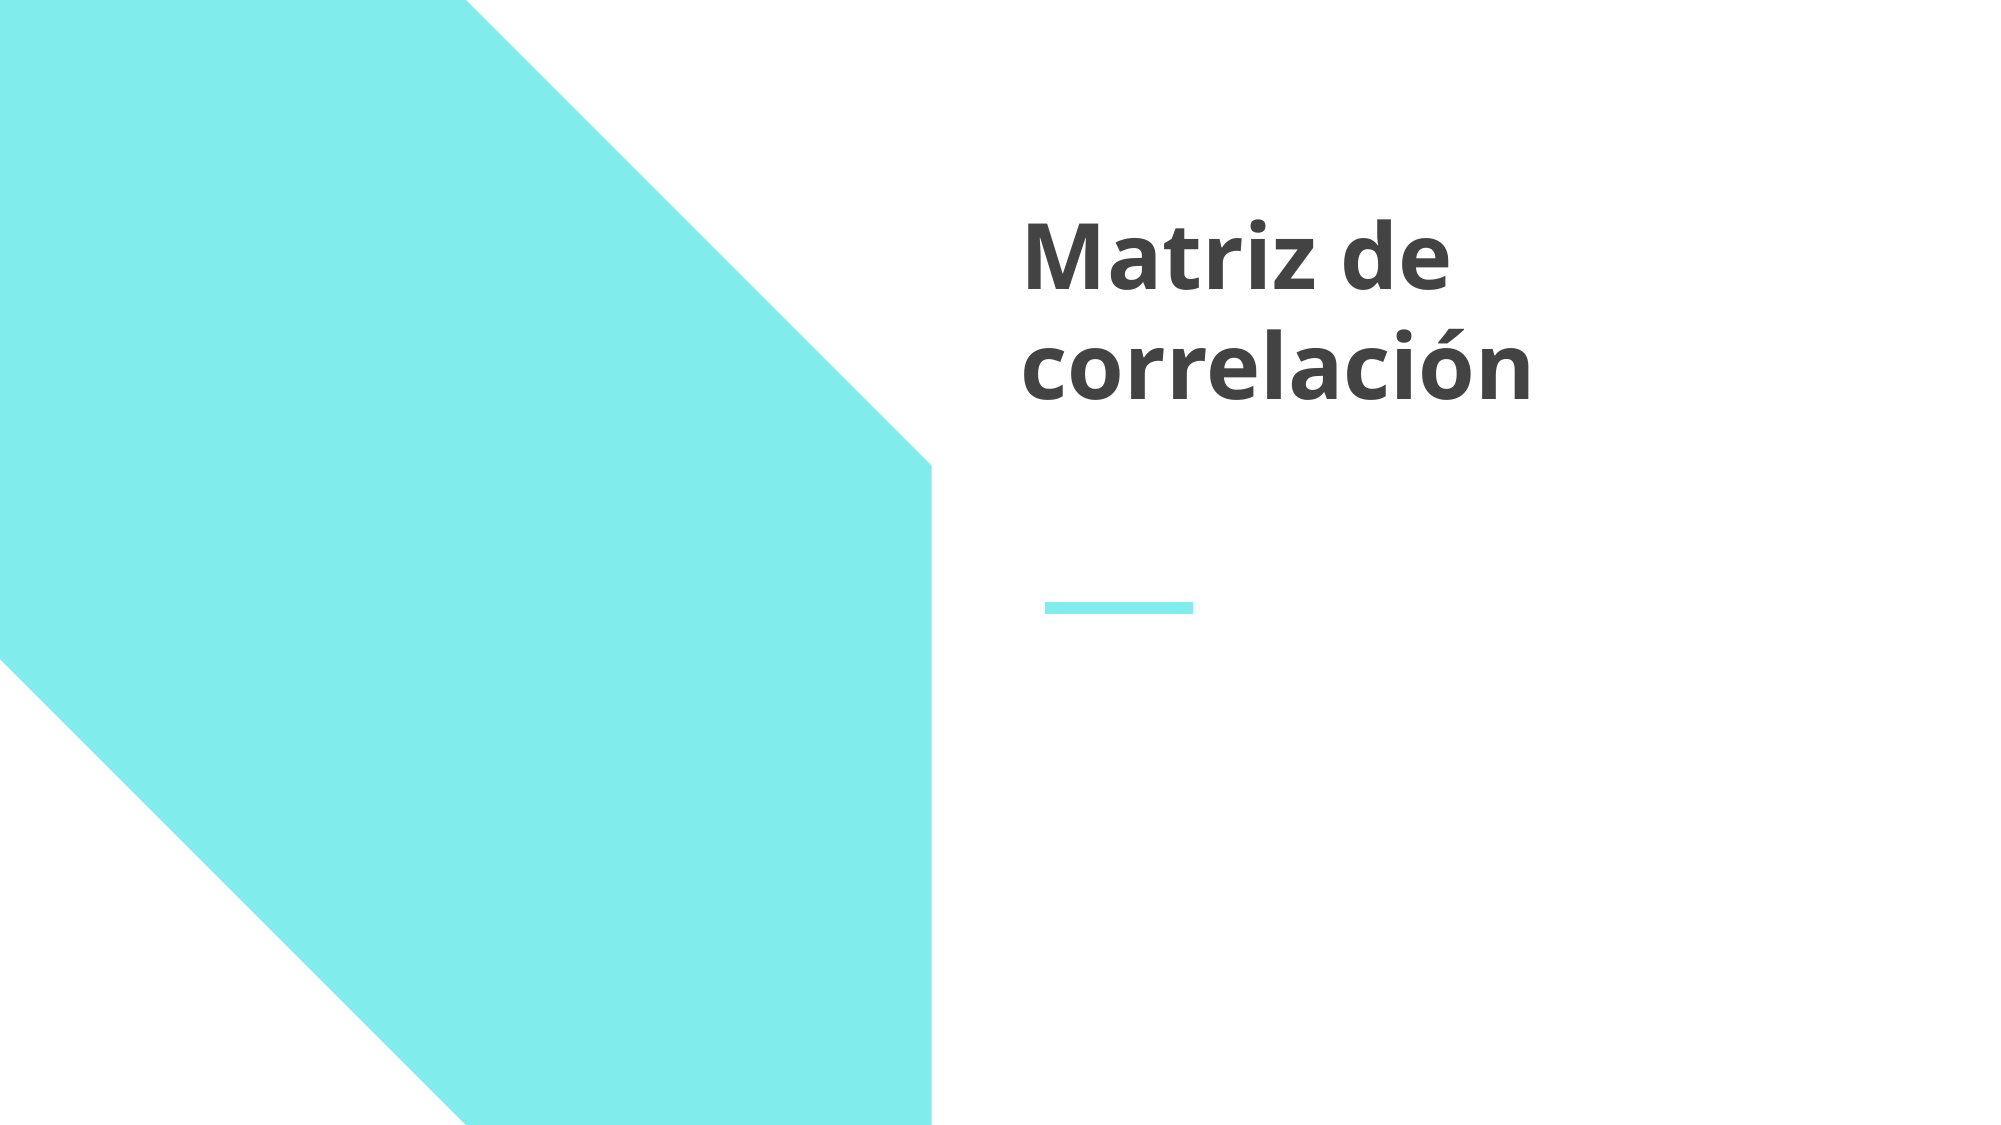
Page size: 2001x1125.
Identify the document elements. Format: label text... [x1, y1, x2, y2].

title Matriz de correlación [1005, 169, 1857, 433]
